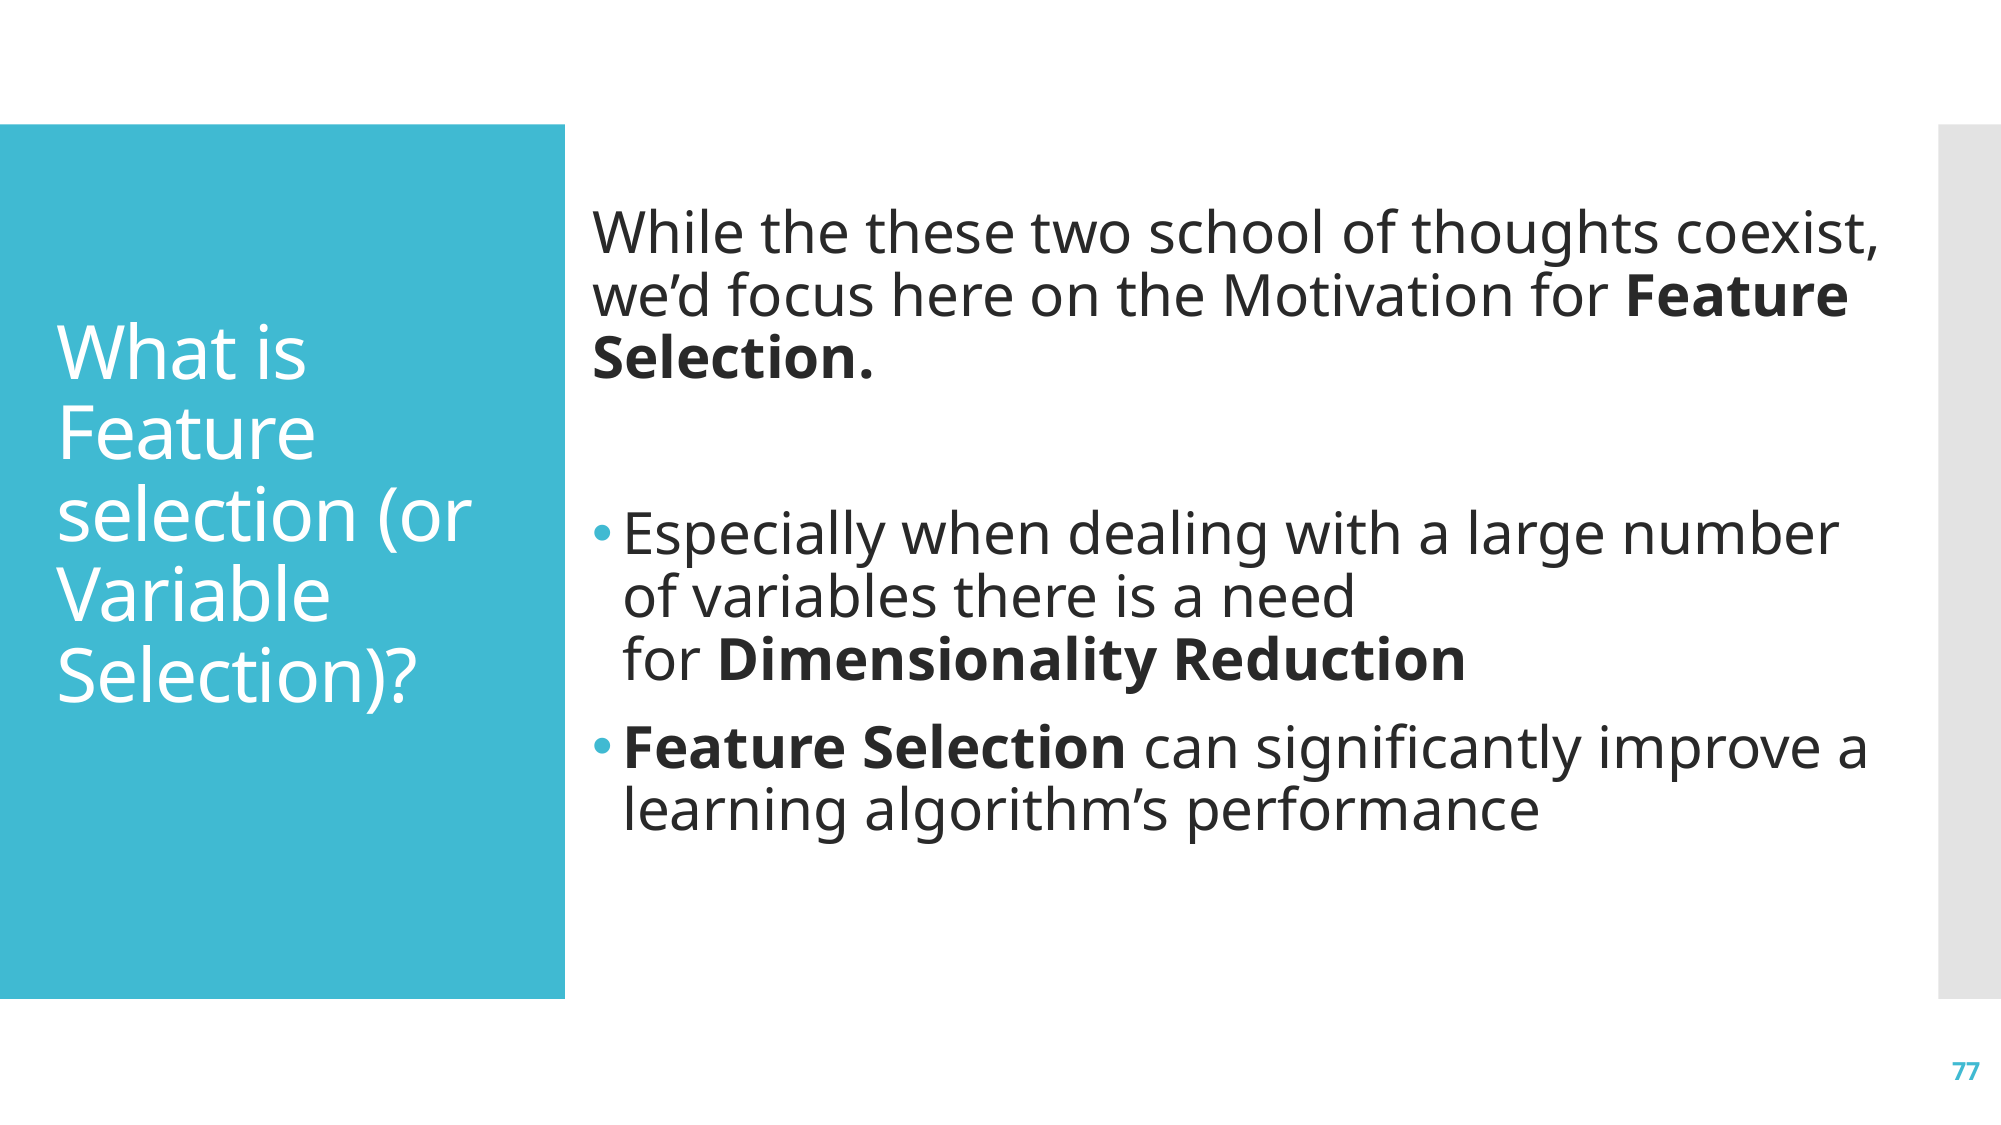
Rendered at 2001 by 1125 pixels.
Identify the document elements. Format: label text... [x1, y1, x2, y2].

slide_number 77 [1744, 1042, 1996, 1103]
list While the these two school of thoughts coexist, we’d focus here on the Motivation for Feature Selection. Especially when dealing with a large number of variables there is a need for Dimensionality Reduction Feature Selection can significantly improve a learning algorithm’s performance [577, 77, 1920, 969]
title What is Feature selection (or Variable Selection)? [41, 184, 525, 940]
